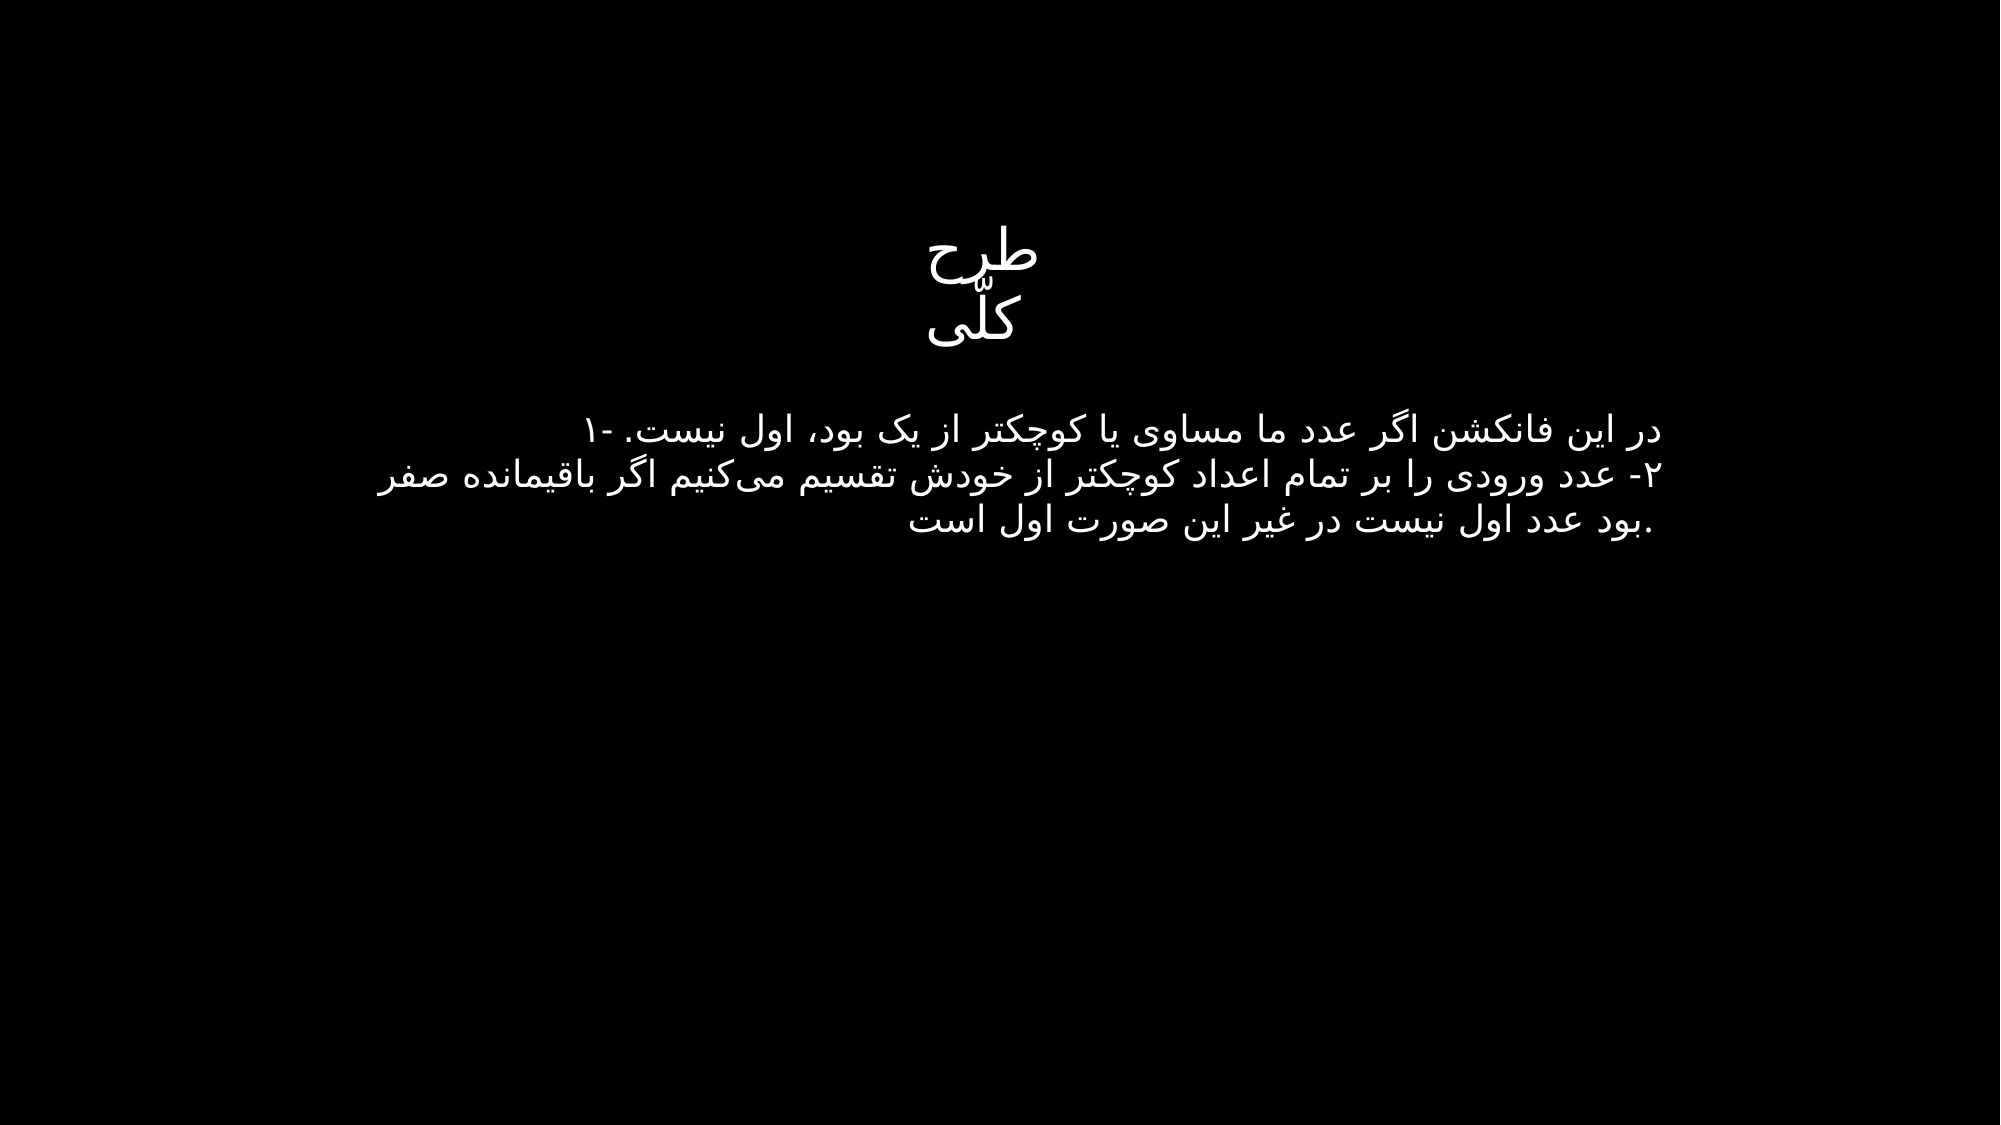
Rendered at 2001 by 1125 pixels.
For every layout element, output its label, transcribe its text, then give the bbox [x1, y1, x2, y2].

text_box طرح کلّی [910, 204, 1170, 359]
text_box ۱- در این فانکشن اگر عدد ما مساوی یا کوچکتر از یک بود، اول نیست. ۲- عدد ورودی را بر تمام اعداد کوچکتر از خودش تقسیم می‌کنیم اگر باقیمانده صفر بود عدد اول نیست در غیر این صورت اول است. [345, 397, 1679, 548]
